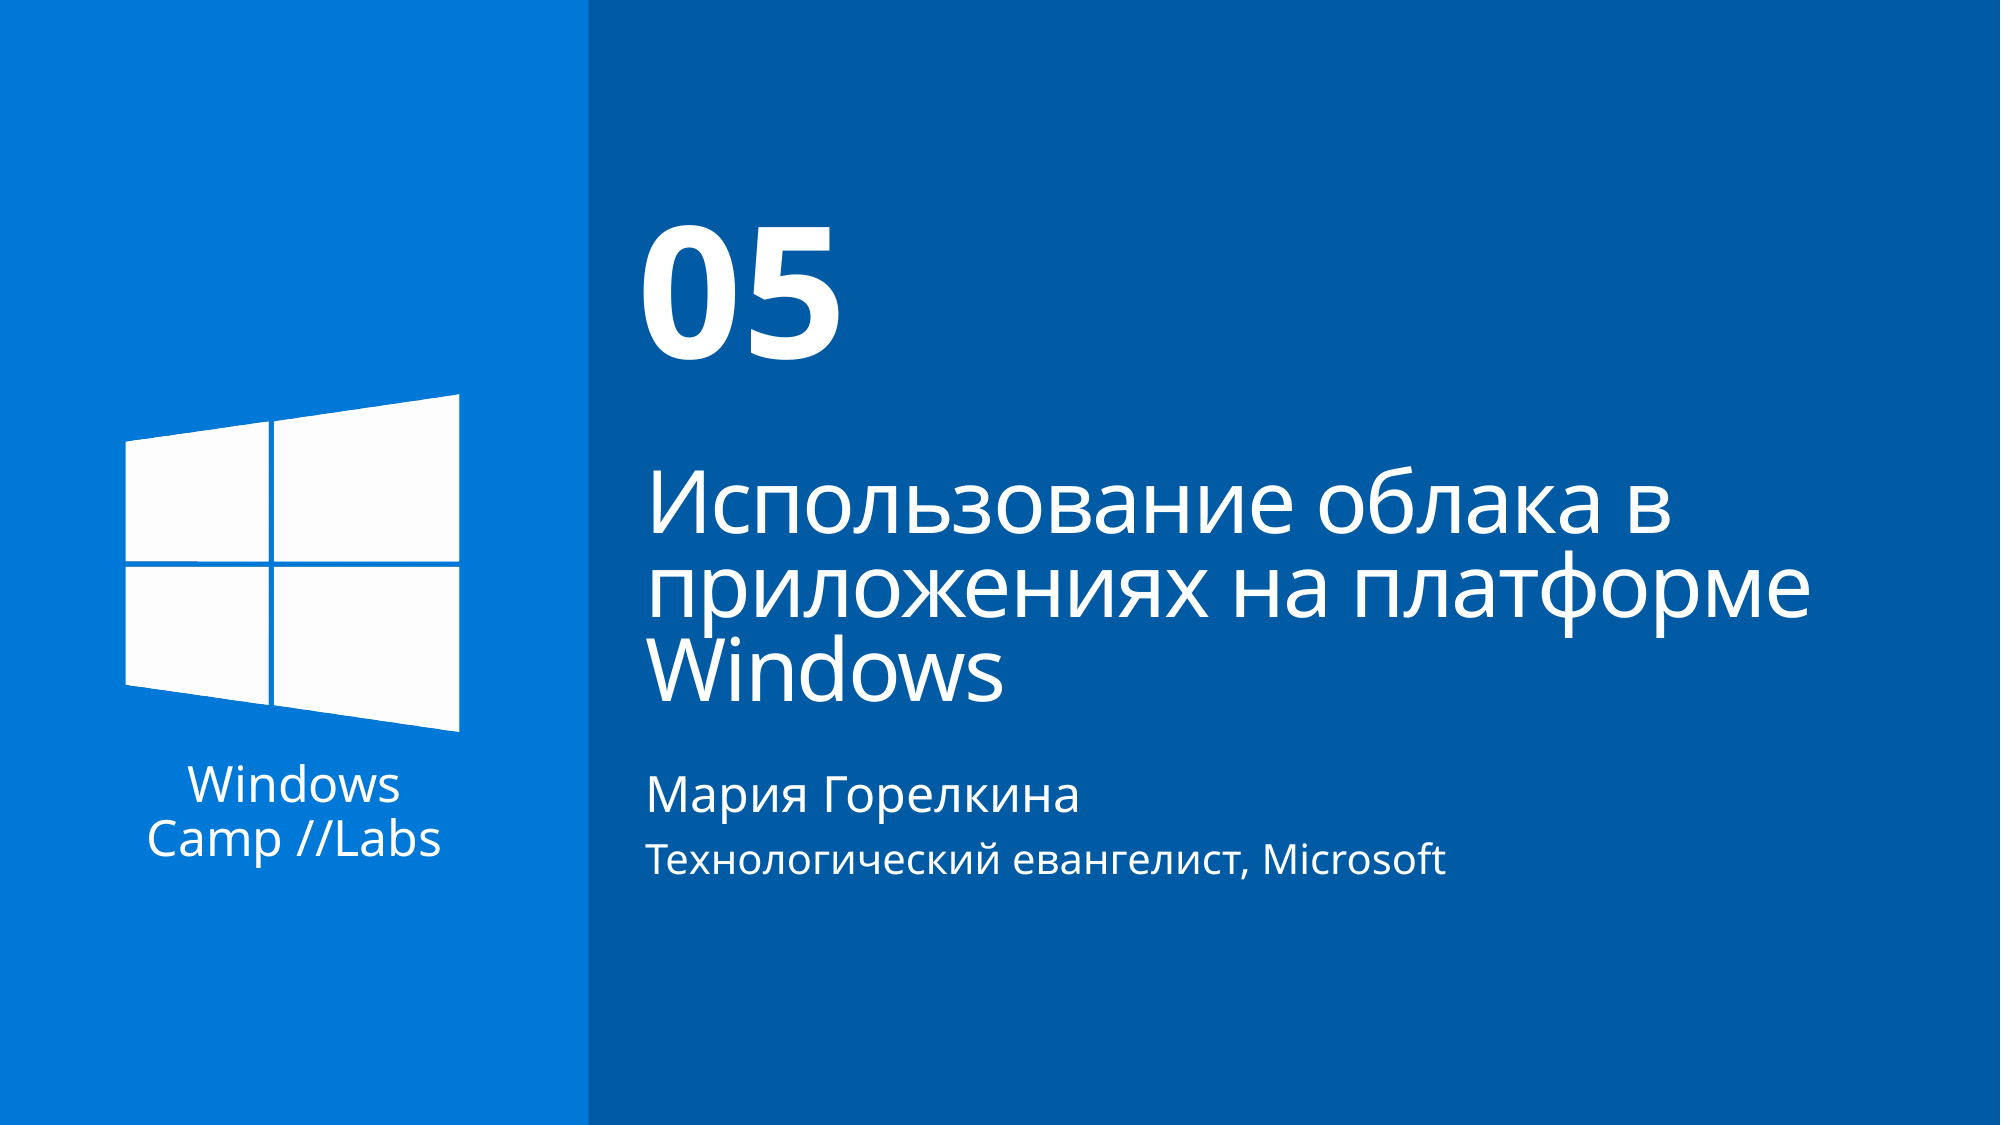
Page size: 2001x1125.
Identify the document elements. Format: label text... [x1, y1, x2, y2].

picture [125, 394, 464, 732]
text_box 05 [623, 168, 863, 403]
list Мария Горелкина Технологический евангелист, Microsoft [621, 734, 1879, 1036]
title Использование облака в приложениях на платформе Windows [621, 77, 1879, 734]
